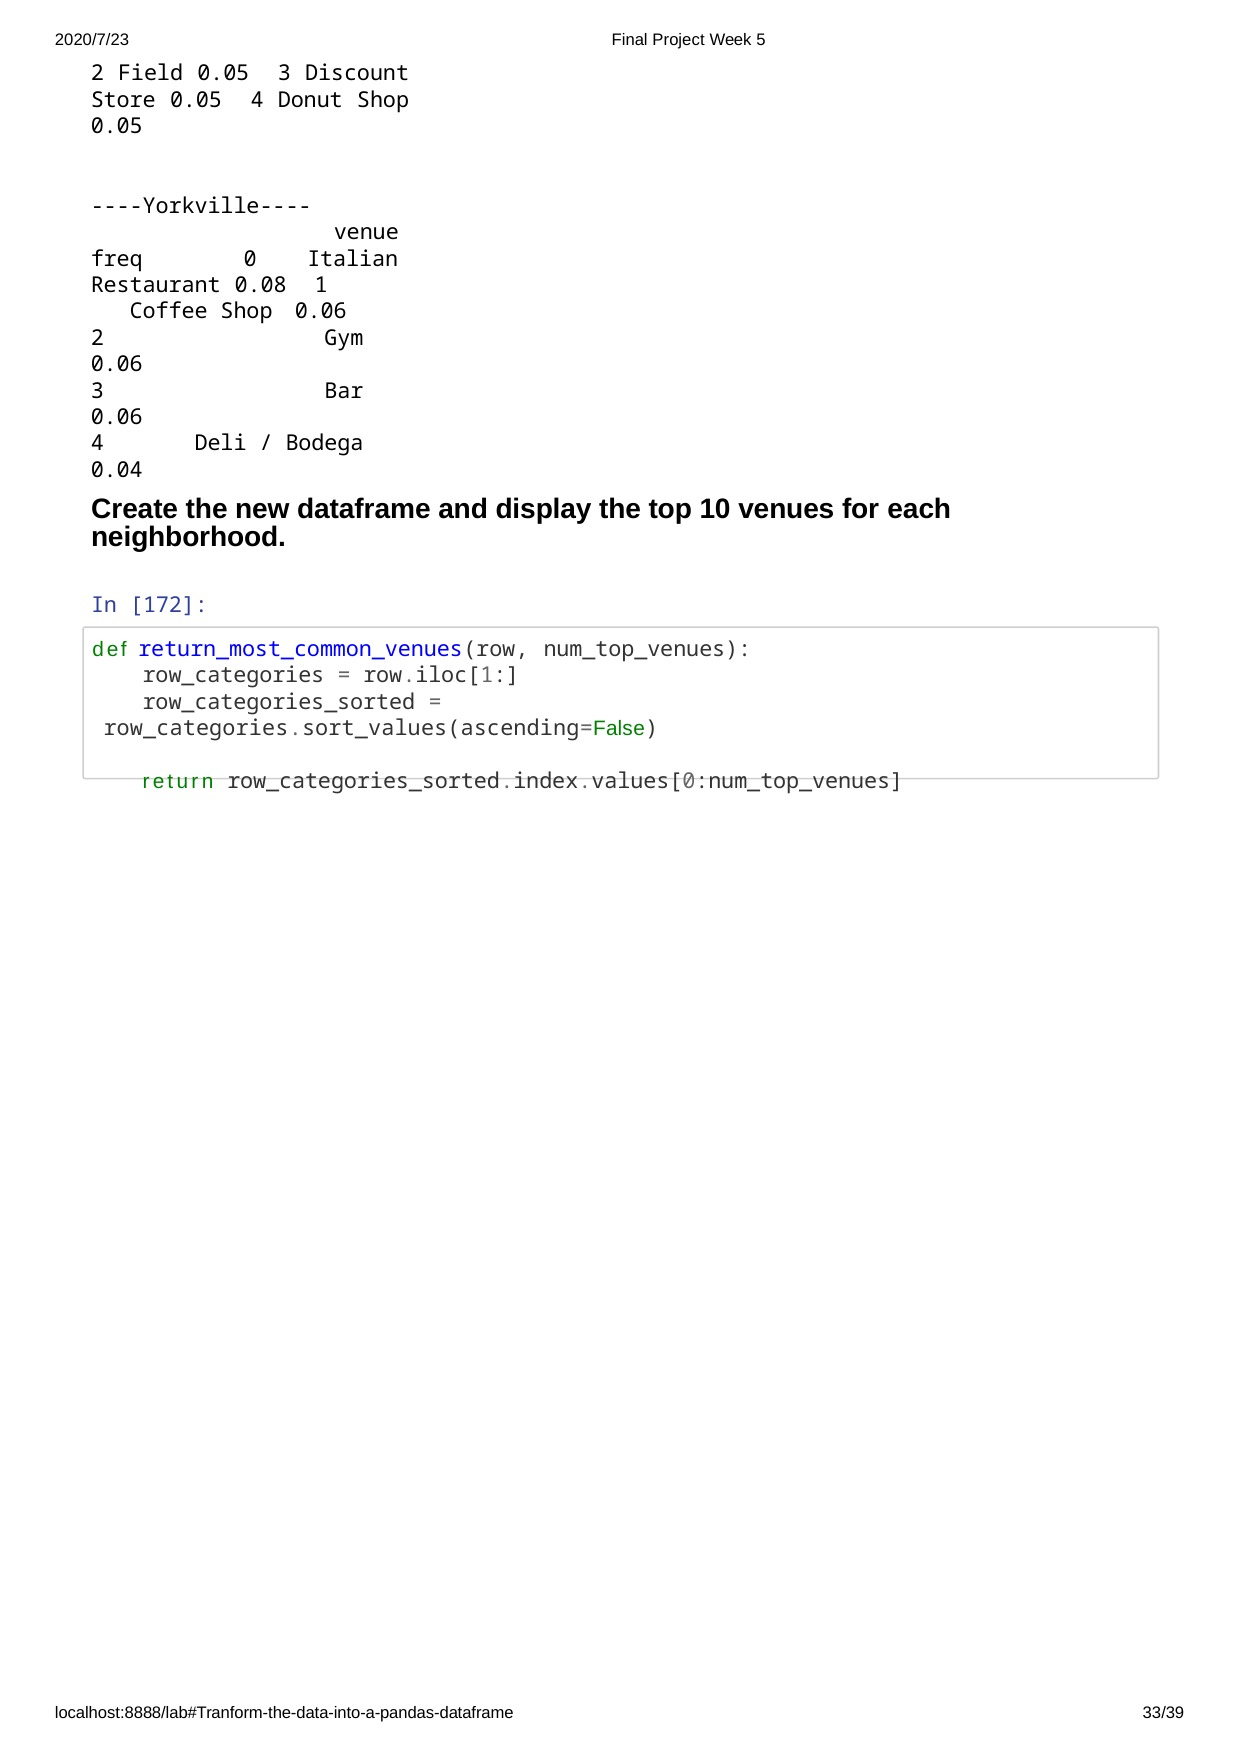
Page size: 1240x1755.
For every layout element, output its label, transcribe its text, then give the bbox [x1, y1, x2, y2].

text_box 2020/7/23 2 Field 0.05 3 Discount Store 0.05 4 Donut Shop 0.05 ----Yorkville---- venue freq 0 Italian Restaurant 0.08 1 Coffee Shop 0.06 2 Gym 0.06 3 Bar 0.06 4 Deli / Bodega 0.04 [52, 19, 411, 535]
text_box Final Project Week 5 [609, 27, 768, 50]
slide_number 32/39 [1136, 1701, 1187, 1755]
text_box Create the new dataframe and display the top 10 venues for each neighborhood. In [172]: def return_most_common_venues(row, num_top_venues): row_categories = row.iloc[1:] row_categories_sorted = row_categories.sort_values(ascending=False) return row_categories_sorted.index.values[0:num_top_venues] [84, 488, 1157, 793]
footer localhost:8888/lab#Tranform-the-data-into-a-pandas-dataframe [53, 1701, 523, 1755]
